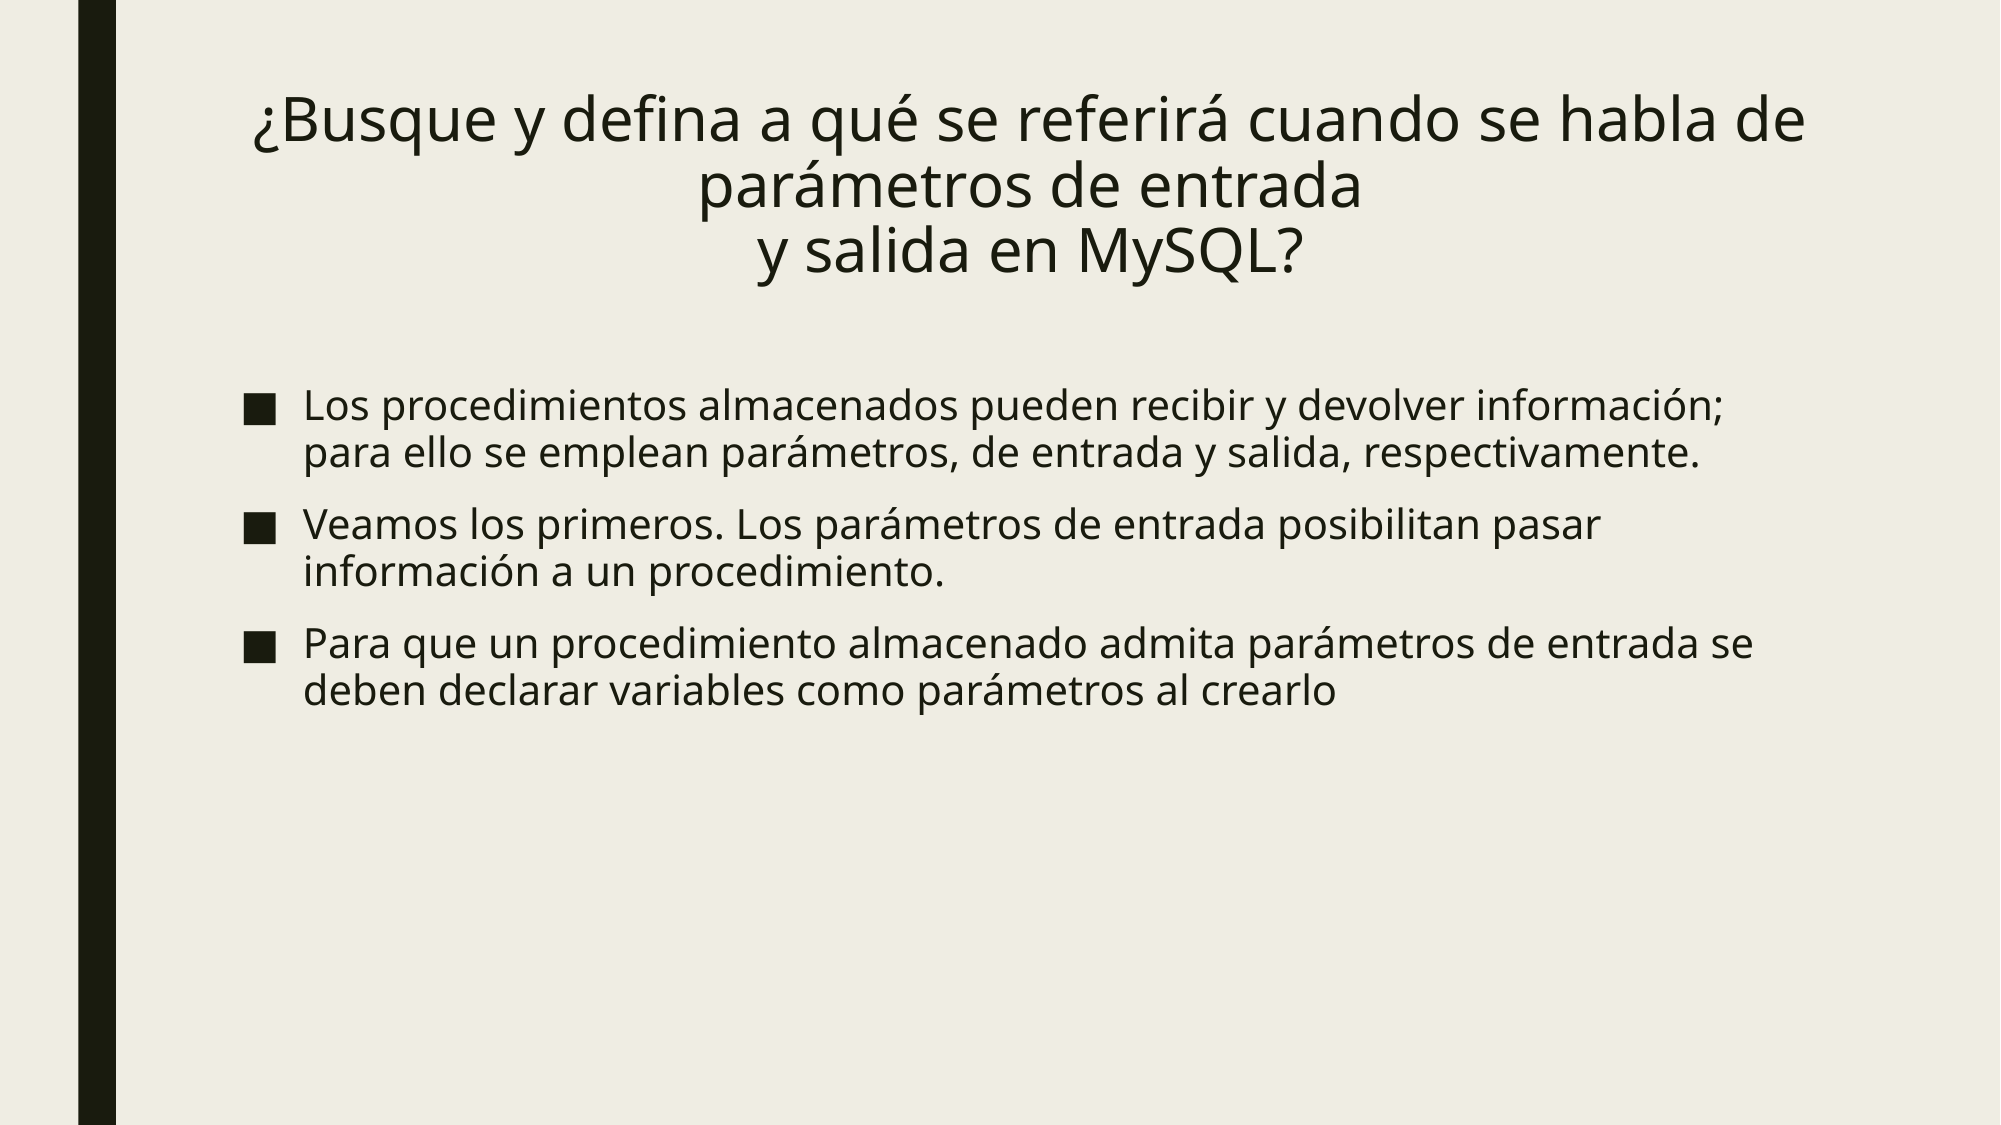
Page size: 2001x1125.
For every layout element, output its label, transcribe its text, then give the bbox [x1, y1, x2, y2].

title ¿Busque y defina a qué se referirá cuando se habla de parámetros de entrada y salida en MySQL? [168, 81, 1894, 369]
list Los procedimientos almacenados pueden recibir y devolver información; para ello se emplean parámetros, de entrada y salida, respectivamente. Veamos los primeros. Los parámetros de entrada posibilitan pasar información a un procedimiento. Para que un procedimiento almacenado admita parámetros de entrada se deben declarar variables como parámetros al crearlo [225, 375, 1800, 963]
